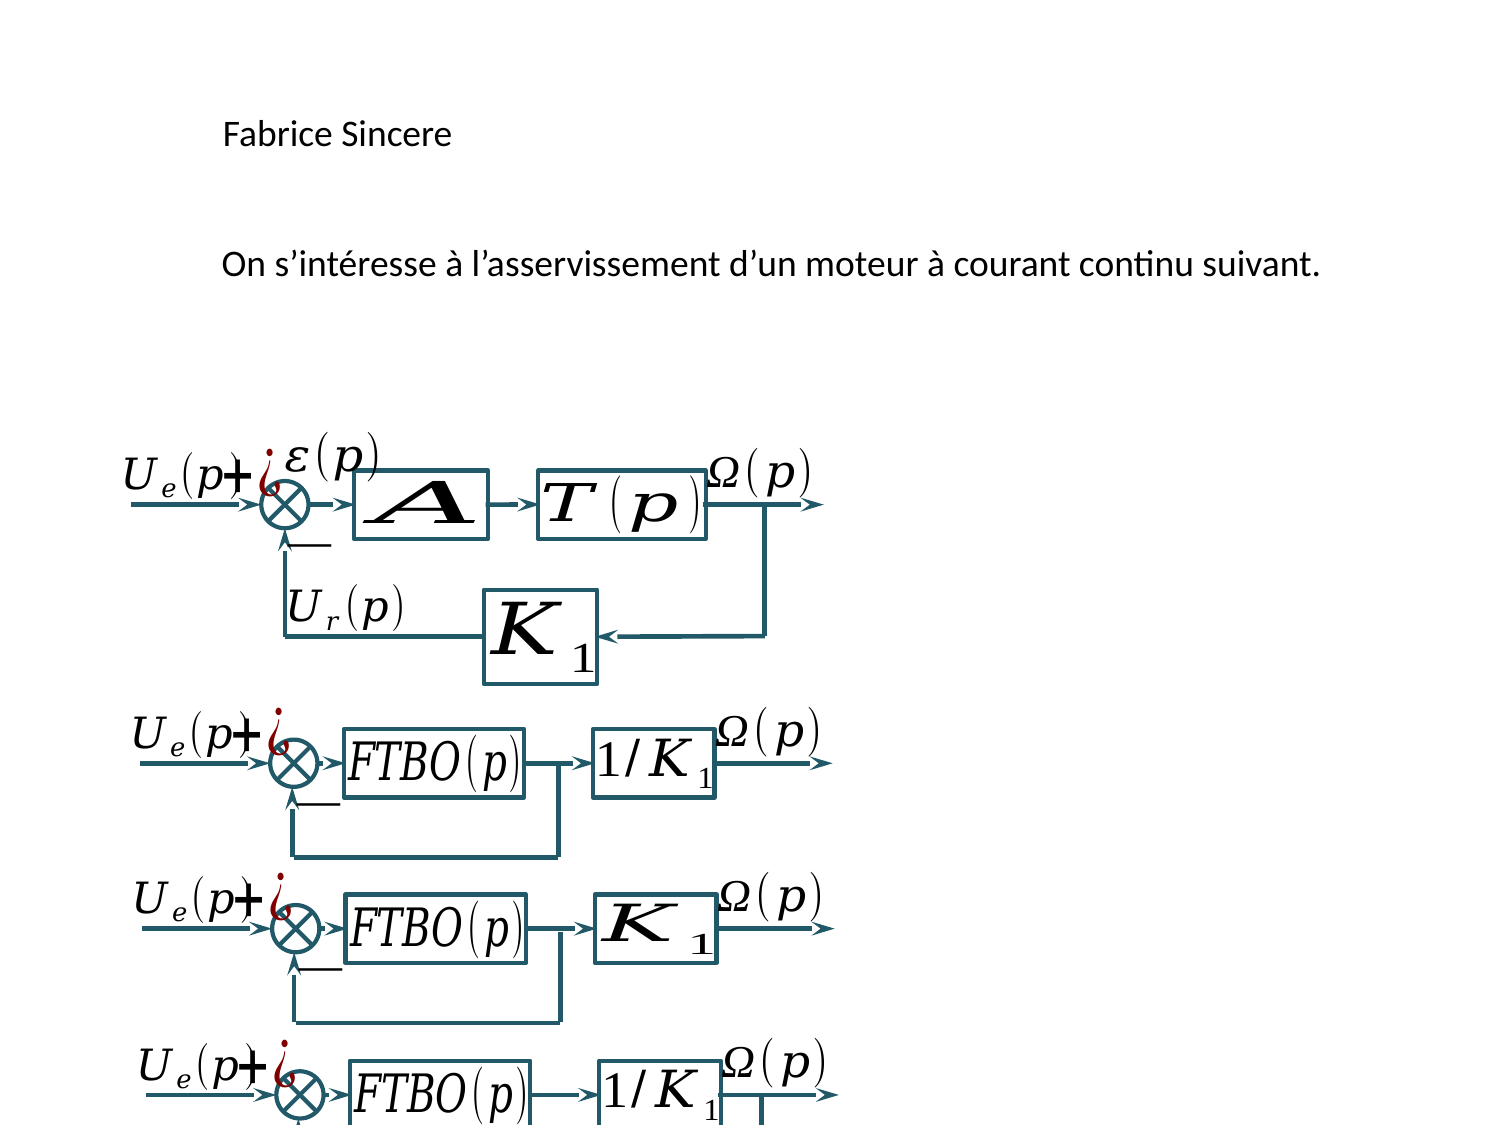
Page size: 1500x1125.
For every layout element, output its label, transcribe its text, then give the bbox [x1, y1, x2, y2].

text_box Fabrice Sincere [208, 101, 468, 162]
text_box [268, 737, 320, 789]
text_box [270, 902, 322, 955]
text_box [274, 1069, 326, 1121]
text_box [259, 478, 311, 531]
text_box On s’intéresse à l’asservissement d’un moteur à courant continu suivant. [206, 231, 1338, 292]
